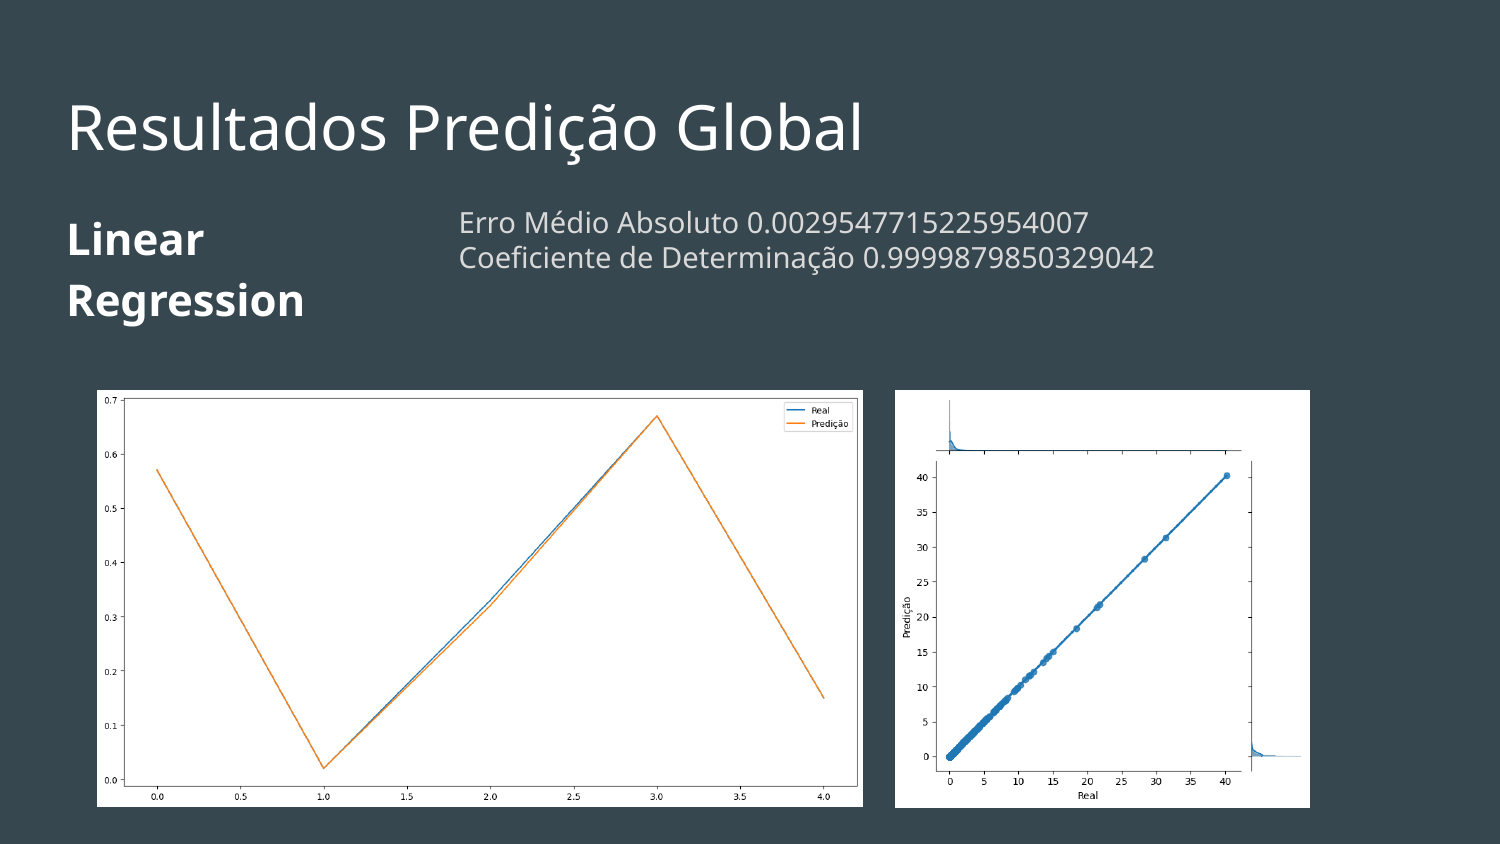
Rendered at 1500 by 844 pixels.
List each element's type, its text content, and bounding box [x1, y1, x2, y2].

picture [895, 389, 1310, 808]
picture [97, 389, 863, 808]
list Linear Regression [51, 189, 443, 324]
title Resultados Predição Global [51, 72, 1041, 167]
text_box Erro Médio Absoluto 0.0029547715225954007 Coeficiente de Determinação 0.9999879850329042 [443, 189, 1300, 368]
